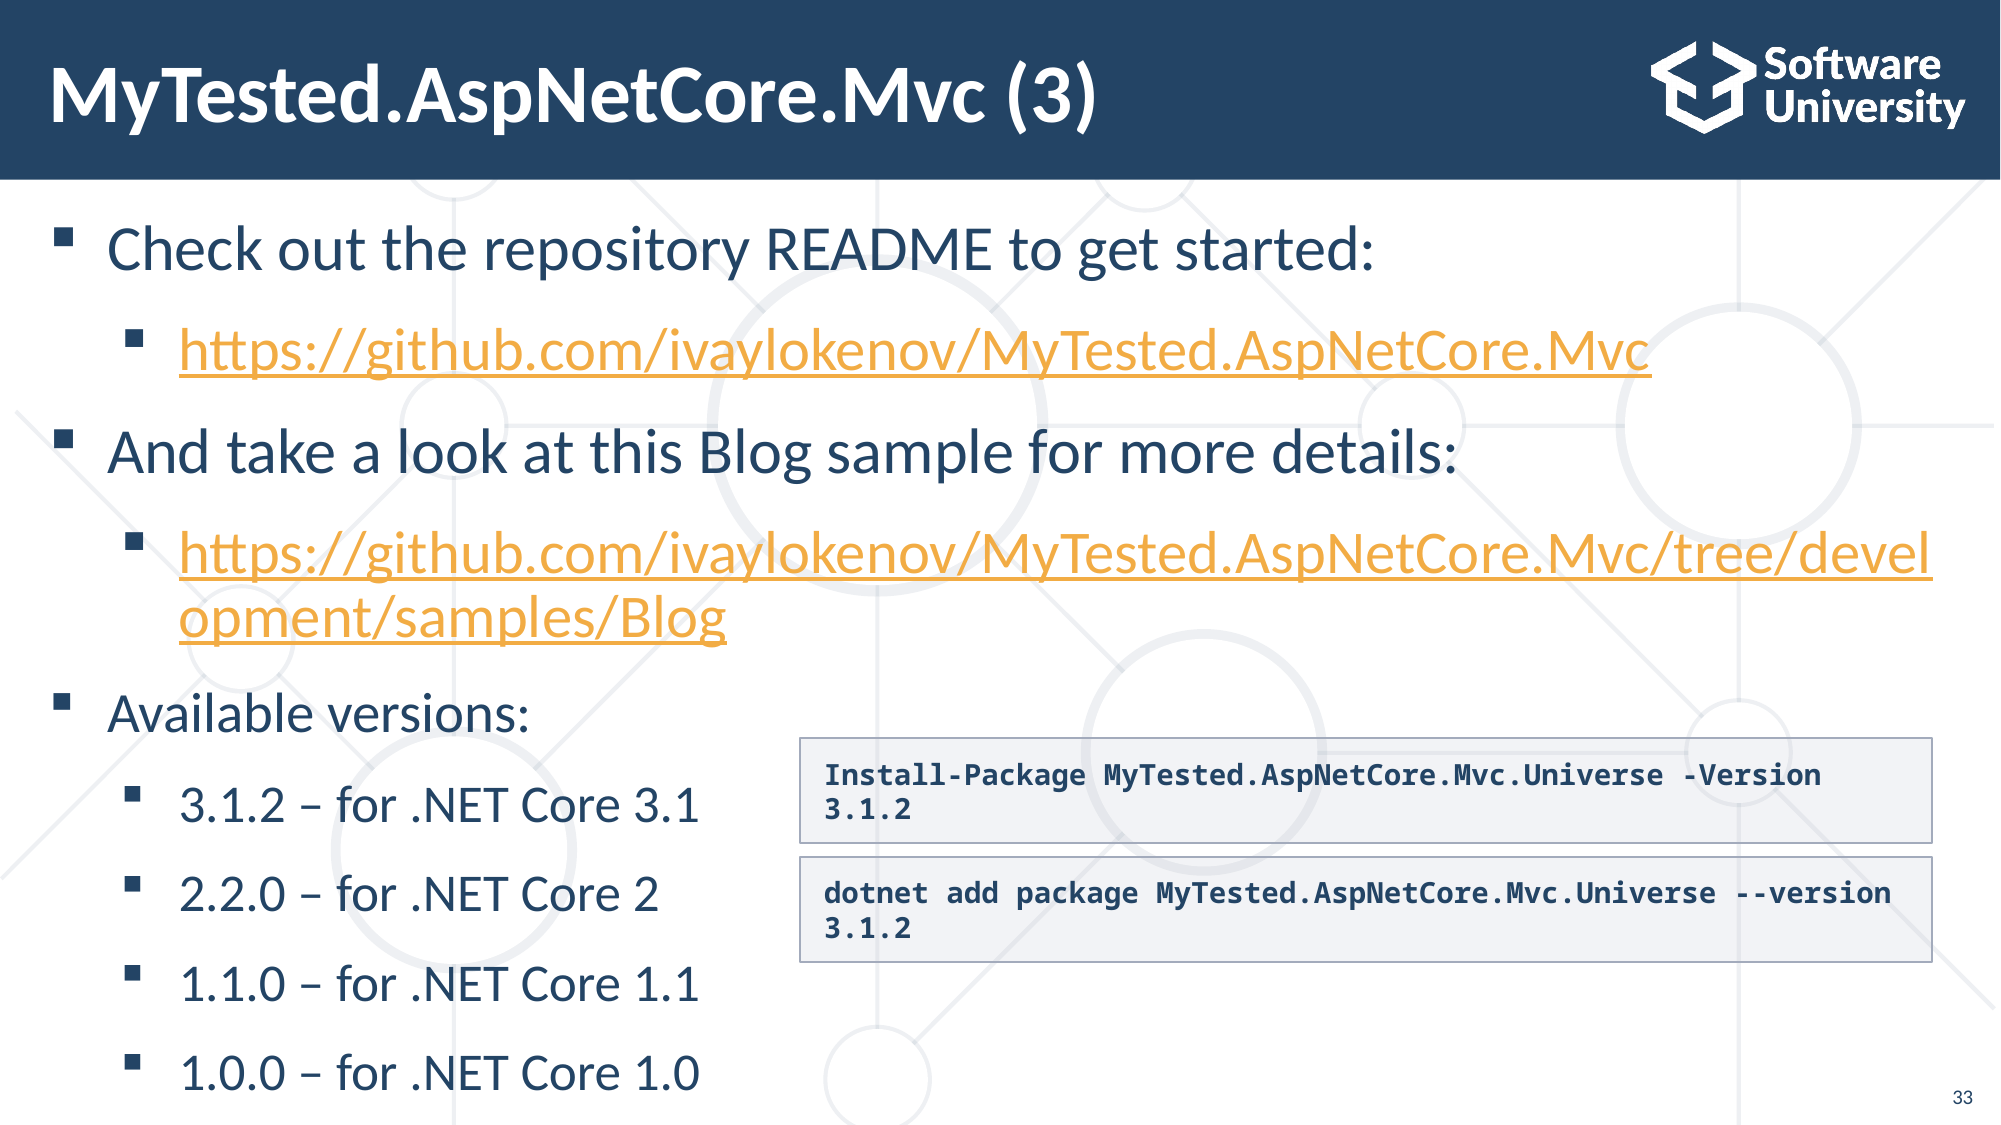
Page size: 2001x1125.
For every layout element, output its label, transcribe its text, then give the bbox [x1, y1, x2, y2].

title MyTested.AspNetCore.Mvc (3) [31, 16, 1625, 162]
picture [1651, 41, 1966, 134]
slide_number 33 [1927, 1067, 1989, 1117]
text_box Install-Package MyTested.AspNetCore.Mvc.Universe -Version 3.1.2 [800, 738, 1933, 844]
list Check out the repository README to get started: https://github.com/ivaylokenov/MyTested.AspNetCore.Mvc And take a look at this Blog sample for more details: https://github.com/ivaylokenov/MyTested.AspNetCore.Mvc/tree/development/samples/Blog Available versions: 3.1.2 – for .NET Core 3.1 2.2.0 – for .NET Core 2 1.1.0 – for .NET Core 1.1 1.0.0 – for .NET Core 1.0 [31, 196, 1970, 1050]
text_box dotnet add package MyTested.AspNetCore.Mvc.Universe --version 3.1.2 [800, 857, 1933, 963]
